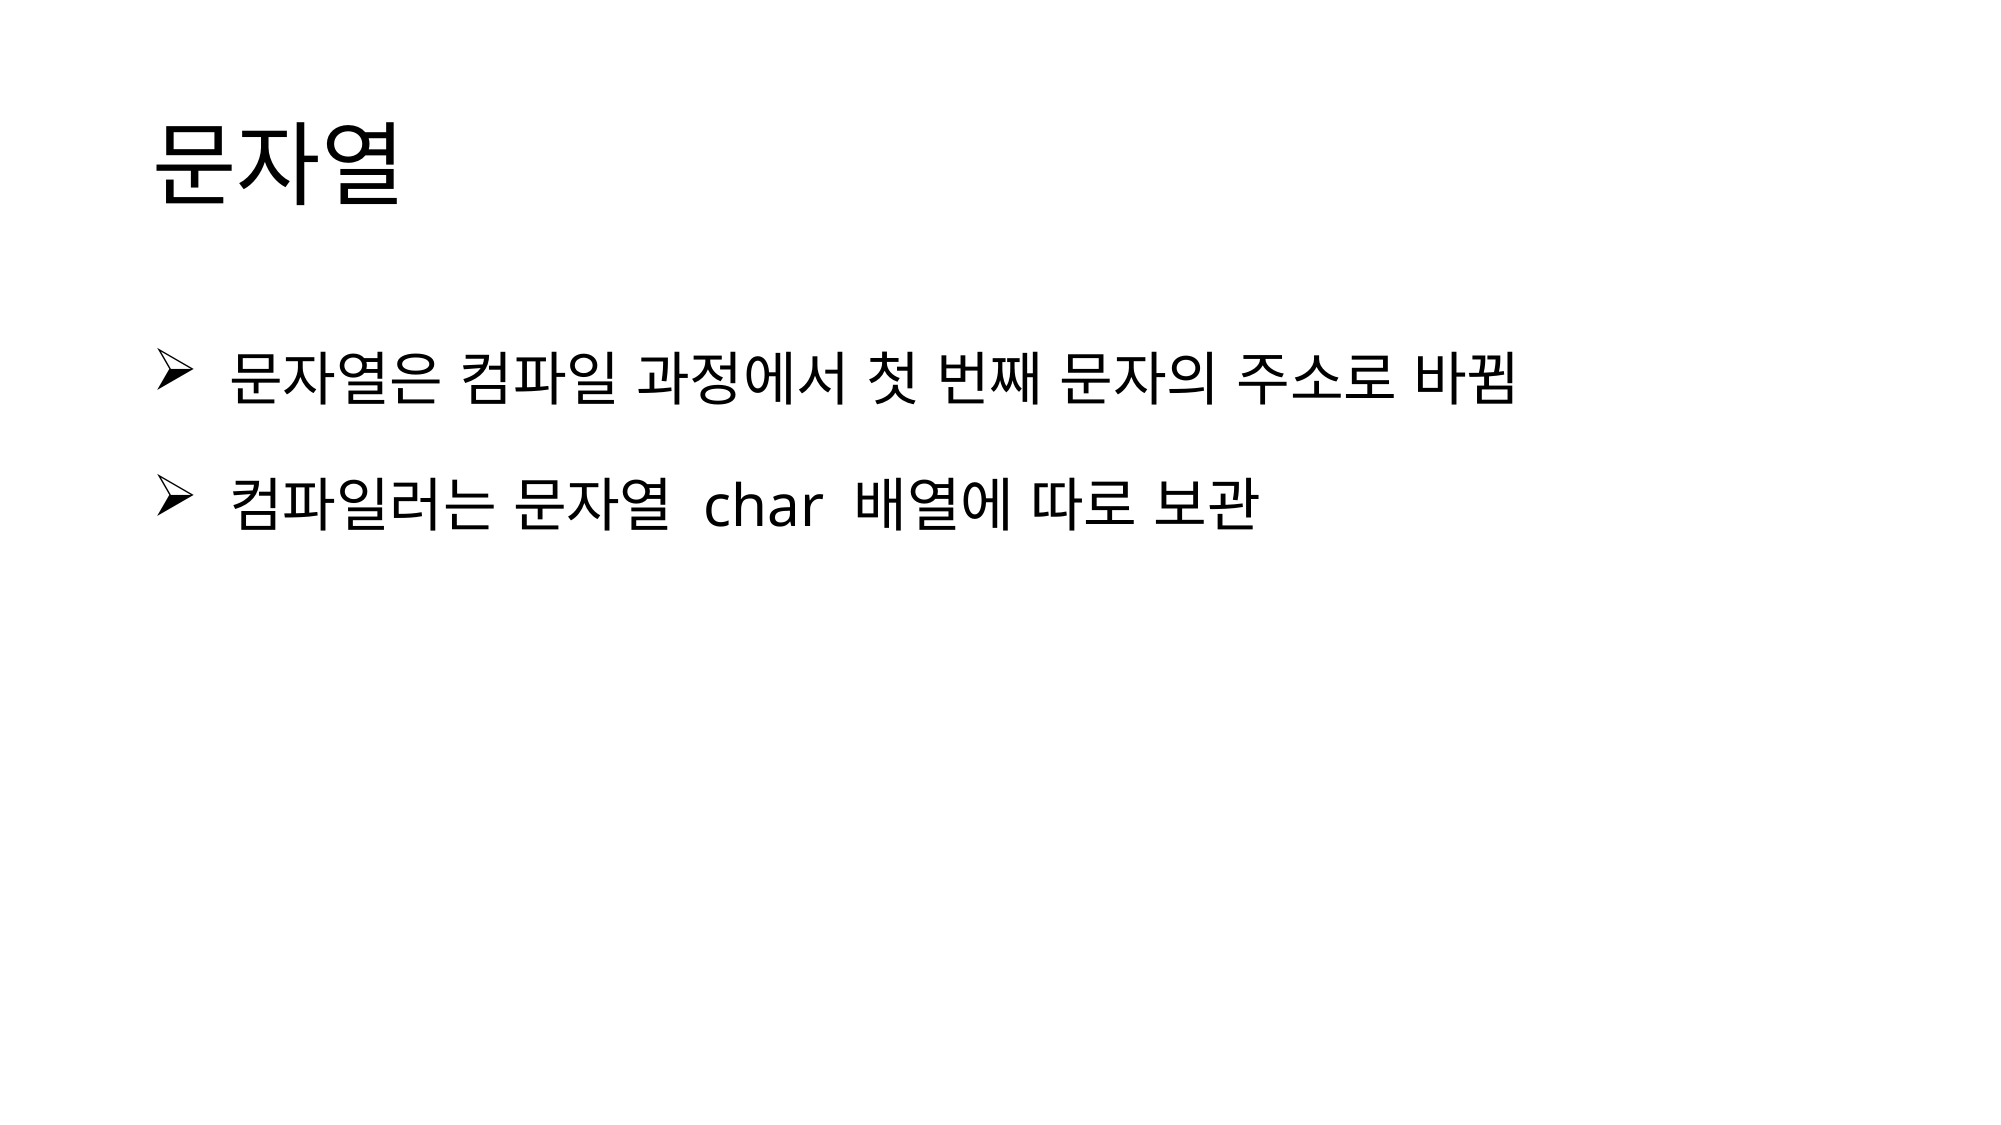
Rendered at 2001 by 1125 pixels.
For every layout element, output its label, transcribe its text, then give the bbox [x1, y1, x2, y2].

title 문자열 [137, 59, 1863, 278]
list 문자열은 컴파일 과정에서 첫 번째 문자의 주소로 바뀜 컴파일러는 문자열 char 배열에 따로 보관 [137, 299, 1863, 1014]
